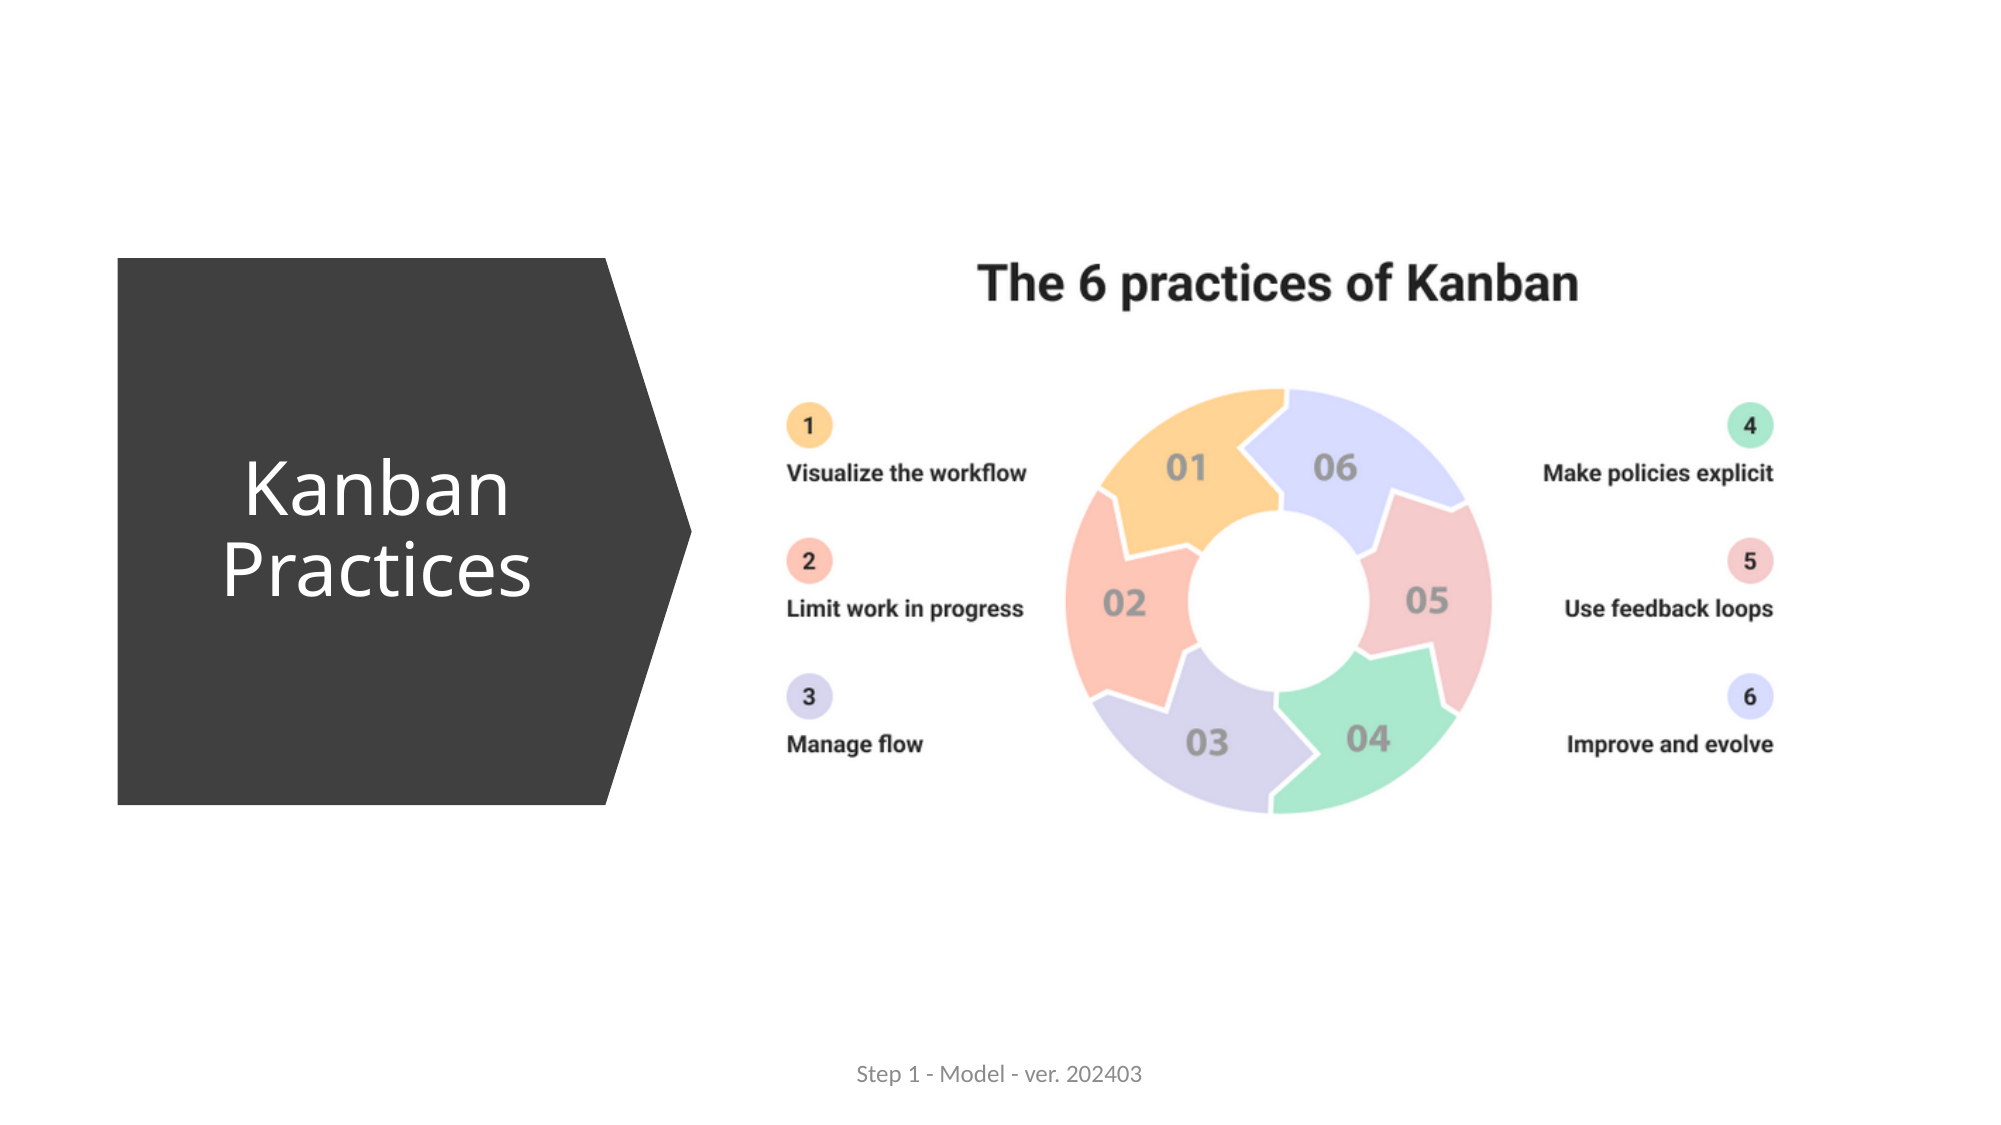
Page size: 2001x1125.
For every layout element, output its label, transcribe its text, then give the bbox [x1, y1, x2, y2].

picture [746, 243, 1812, 820]
footer Step 1 - Model - ver. 202403 [662, 1042, 1338, 1103]
title Kanban Practices [154, 322, 600, 741]
text_box [116, 257, 693, 807]
